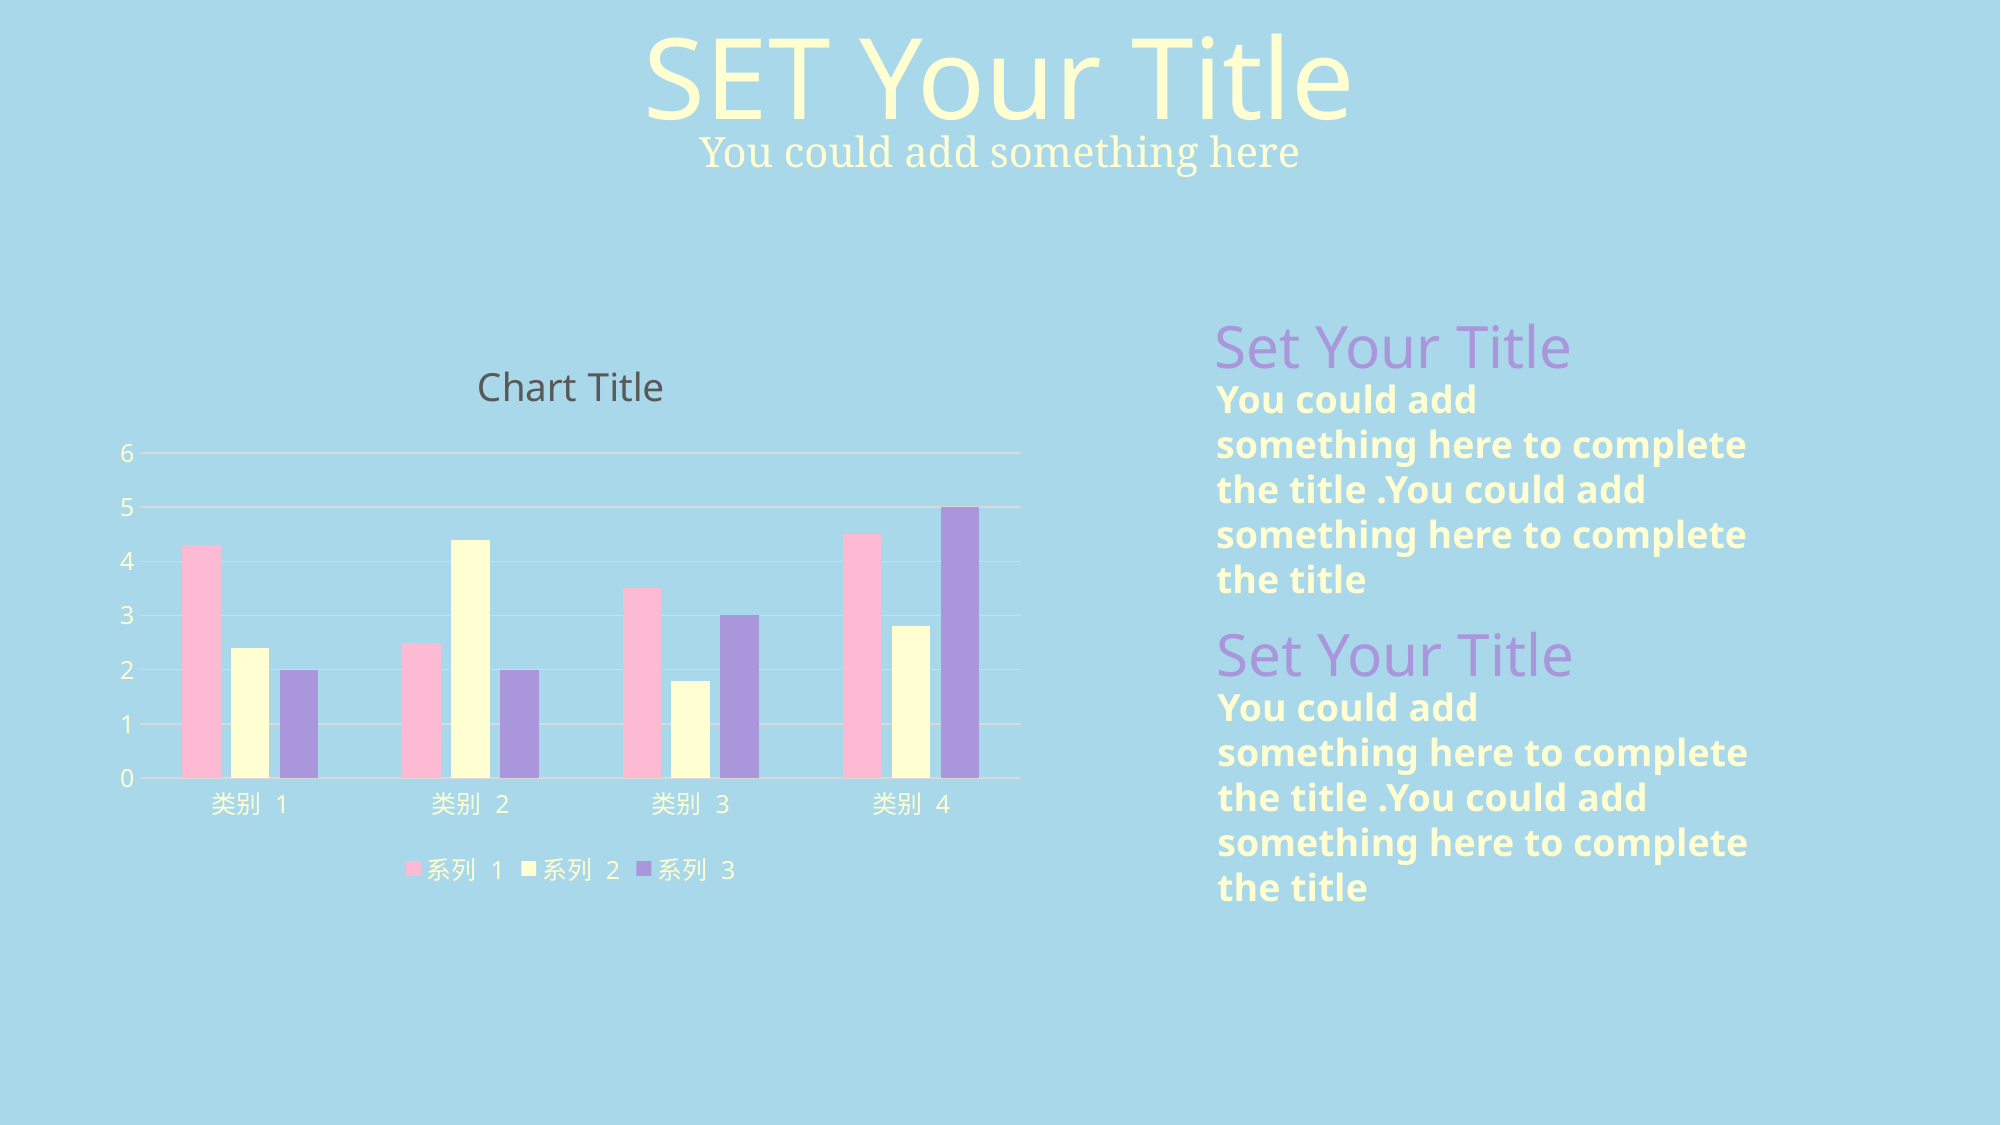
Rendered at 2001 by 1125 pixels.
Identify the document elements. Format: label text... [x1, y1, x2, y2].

chart [101, 328, 1040, 894]
text_box You could add something here to complete the title .You could add something here to complete the title [1202, 676, 1782, 917]
text_box Set Your Title [1201, 610, 1619, 696]
text_box Set Your Title [1200, 302, 1617, 388]
text_box You could add something here to complete the title .You could add something here to complete the title [1201, 368, 1780, 609]
text_box SET Your Title [551, 0, 1449, 150]
text_box You could add something here [669, 118, 1330, 184]
